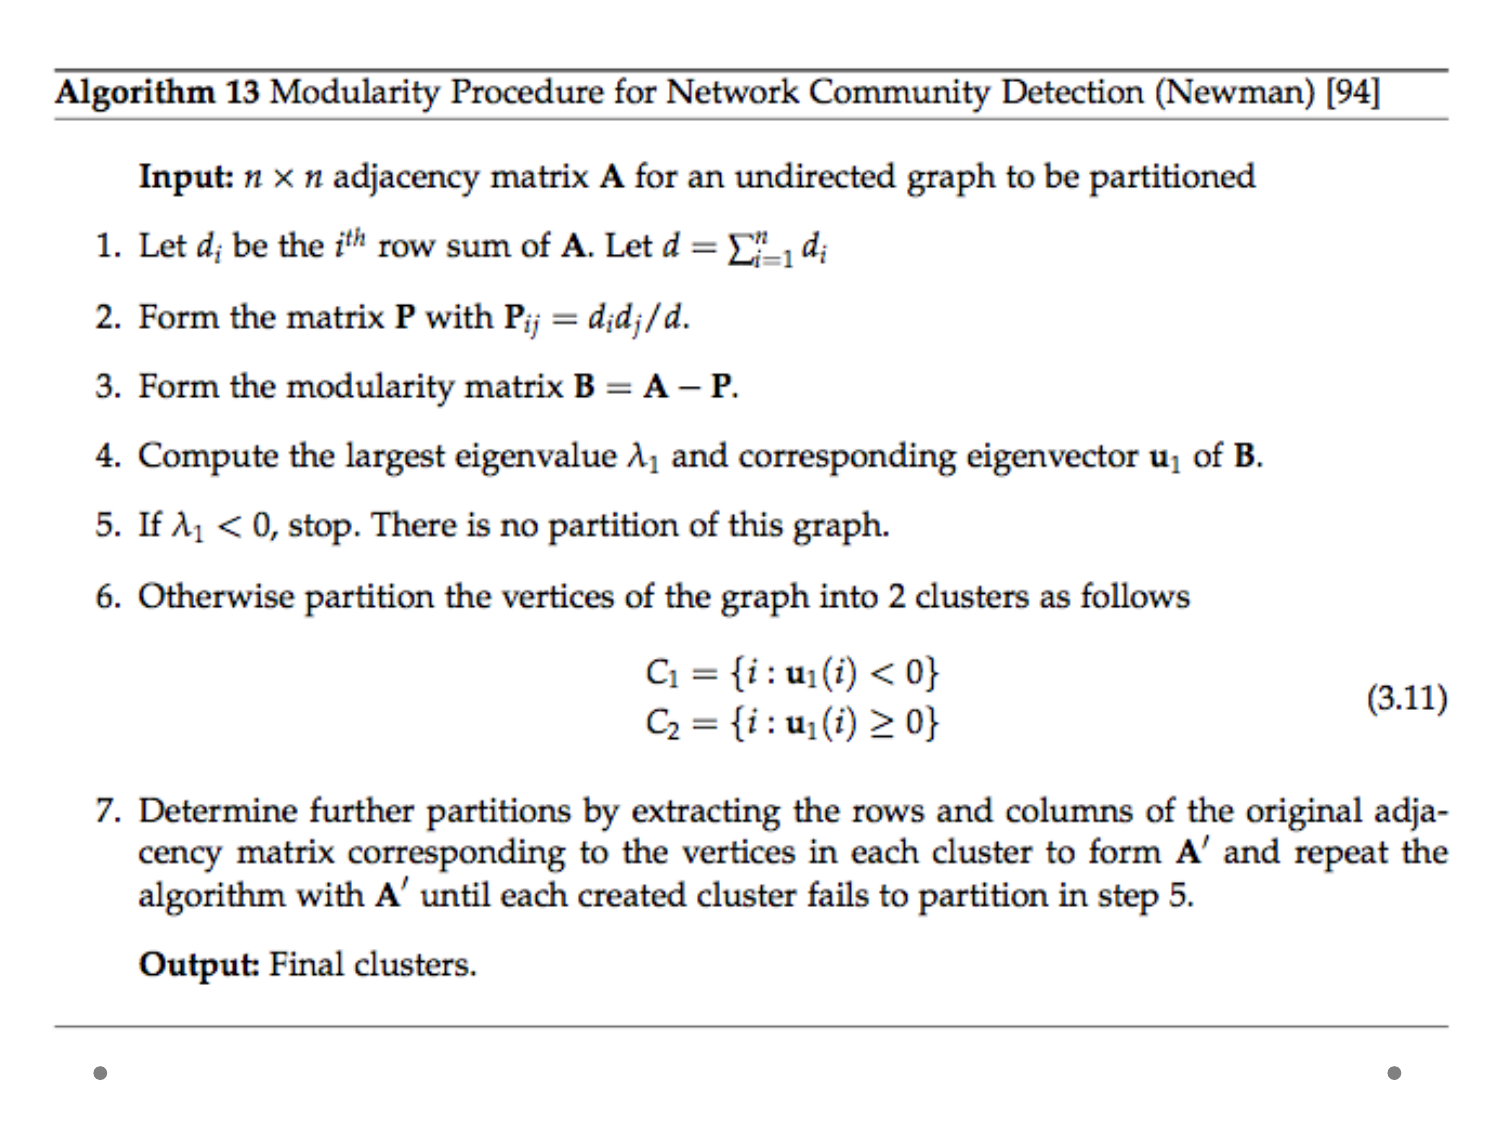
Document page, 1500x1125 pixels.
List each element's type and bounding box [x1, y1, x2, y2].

picture [36, 56, 1471, 1039]
